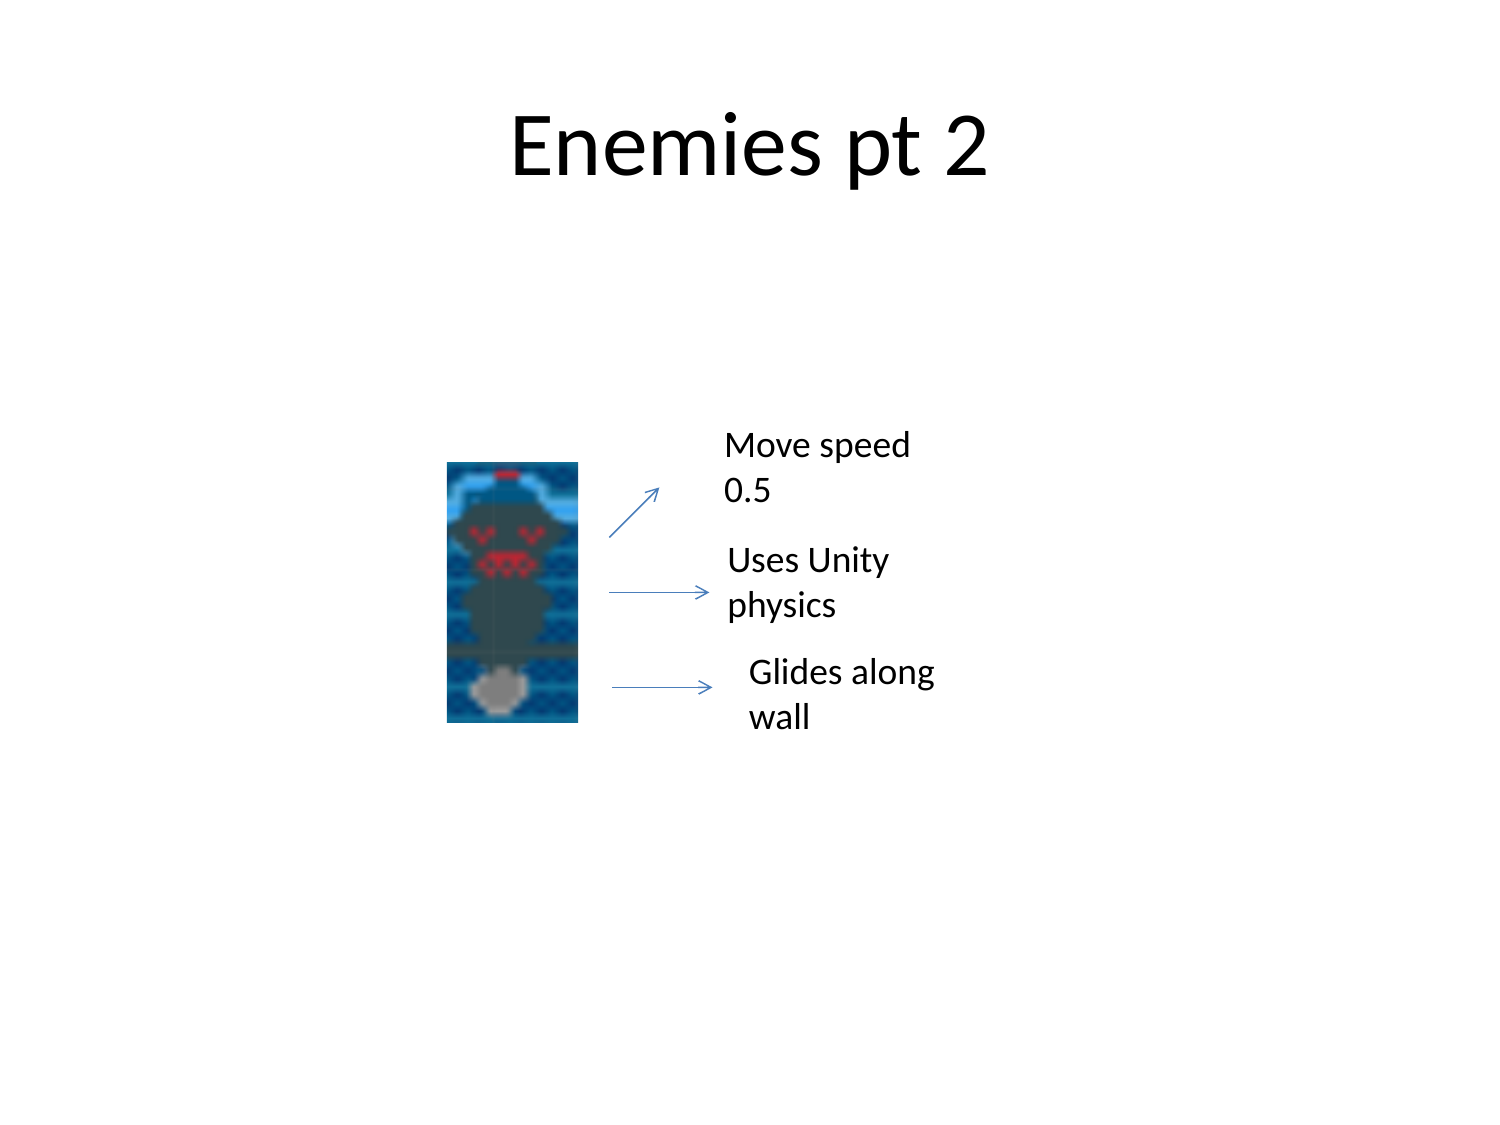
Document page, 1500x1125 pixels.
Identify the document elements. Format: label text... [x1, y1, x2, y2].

picture [446, 462, 579, 723]
text_box Glides along wall [734, 639, 960, 745]
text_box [609, 487, 660, 538]
text_box Move speed 0.5 [709, 412, 935, 518]
title Enemies pt 2 [75, 45, 1425, 233]
text_box Uses Unity physics [712, 527, 938, 633]
